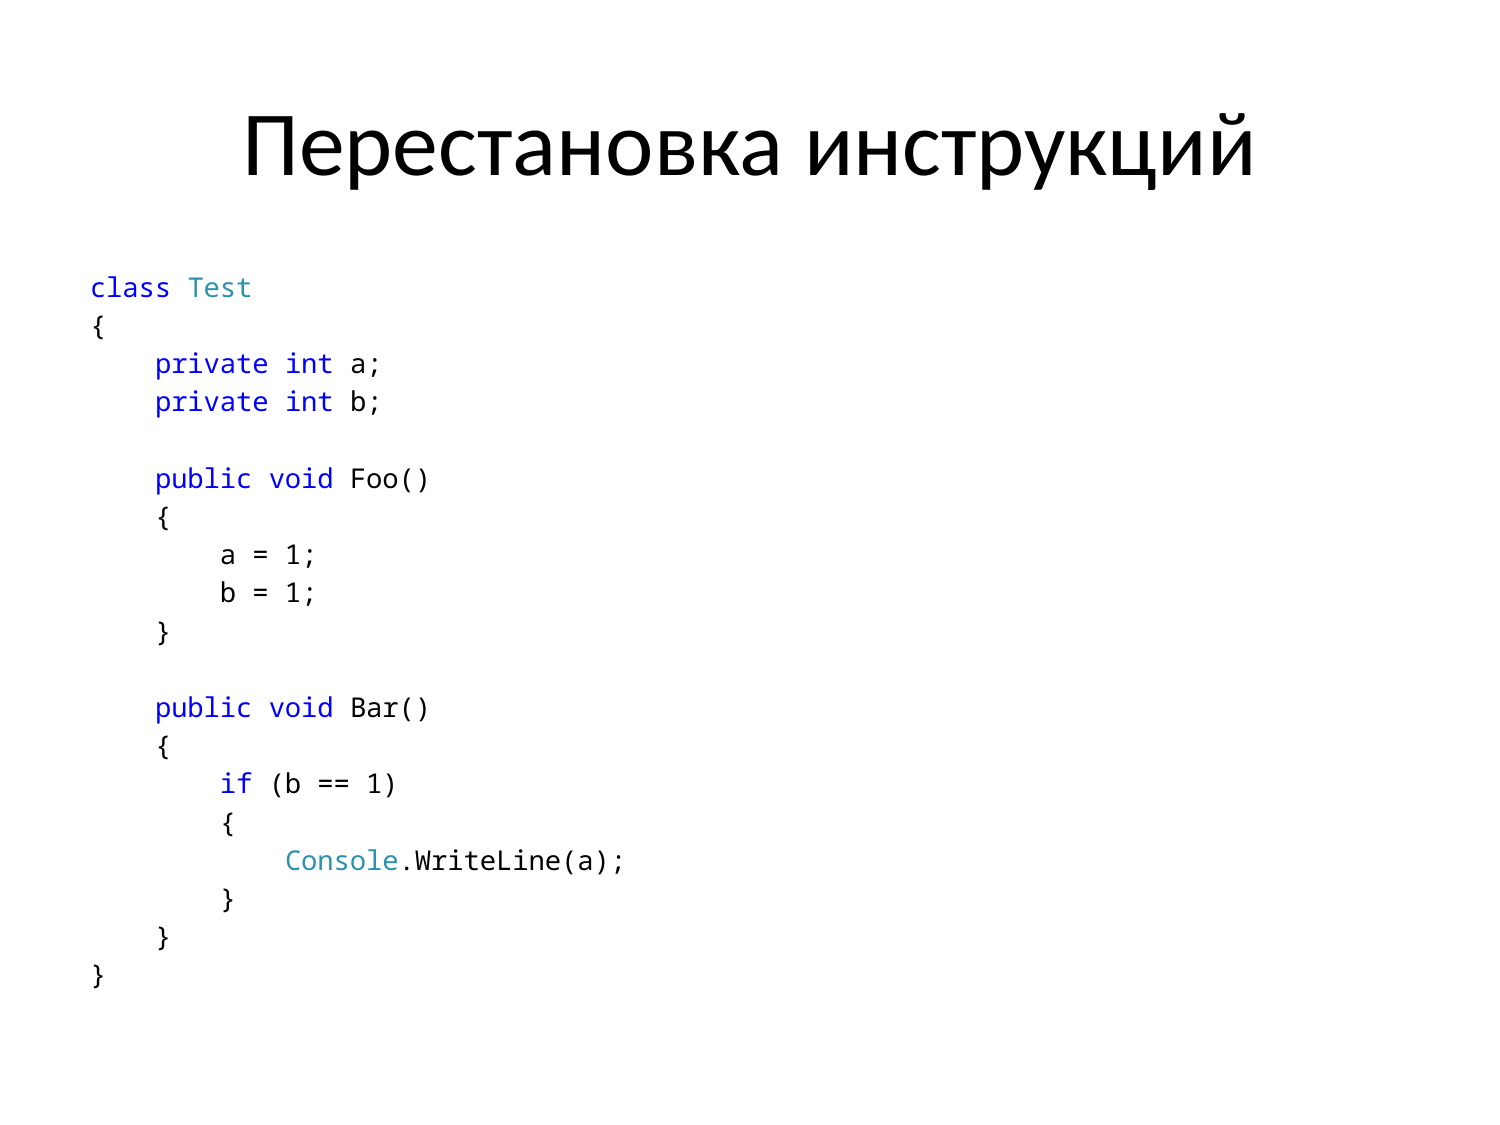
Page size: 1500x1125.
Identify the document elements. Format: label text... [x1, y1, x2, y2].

list class Test { private int a; private int b; public void Foo() { a = 1; b = 1; } public void Bar() { if (b == 1) { Console.WriteLine(a); } } } [75, 262, 1425, 1005]
title Перестановка инструкций [75, 45, 1425, 233]
